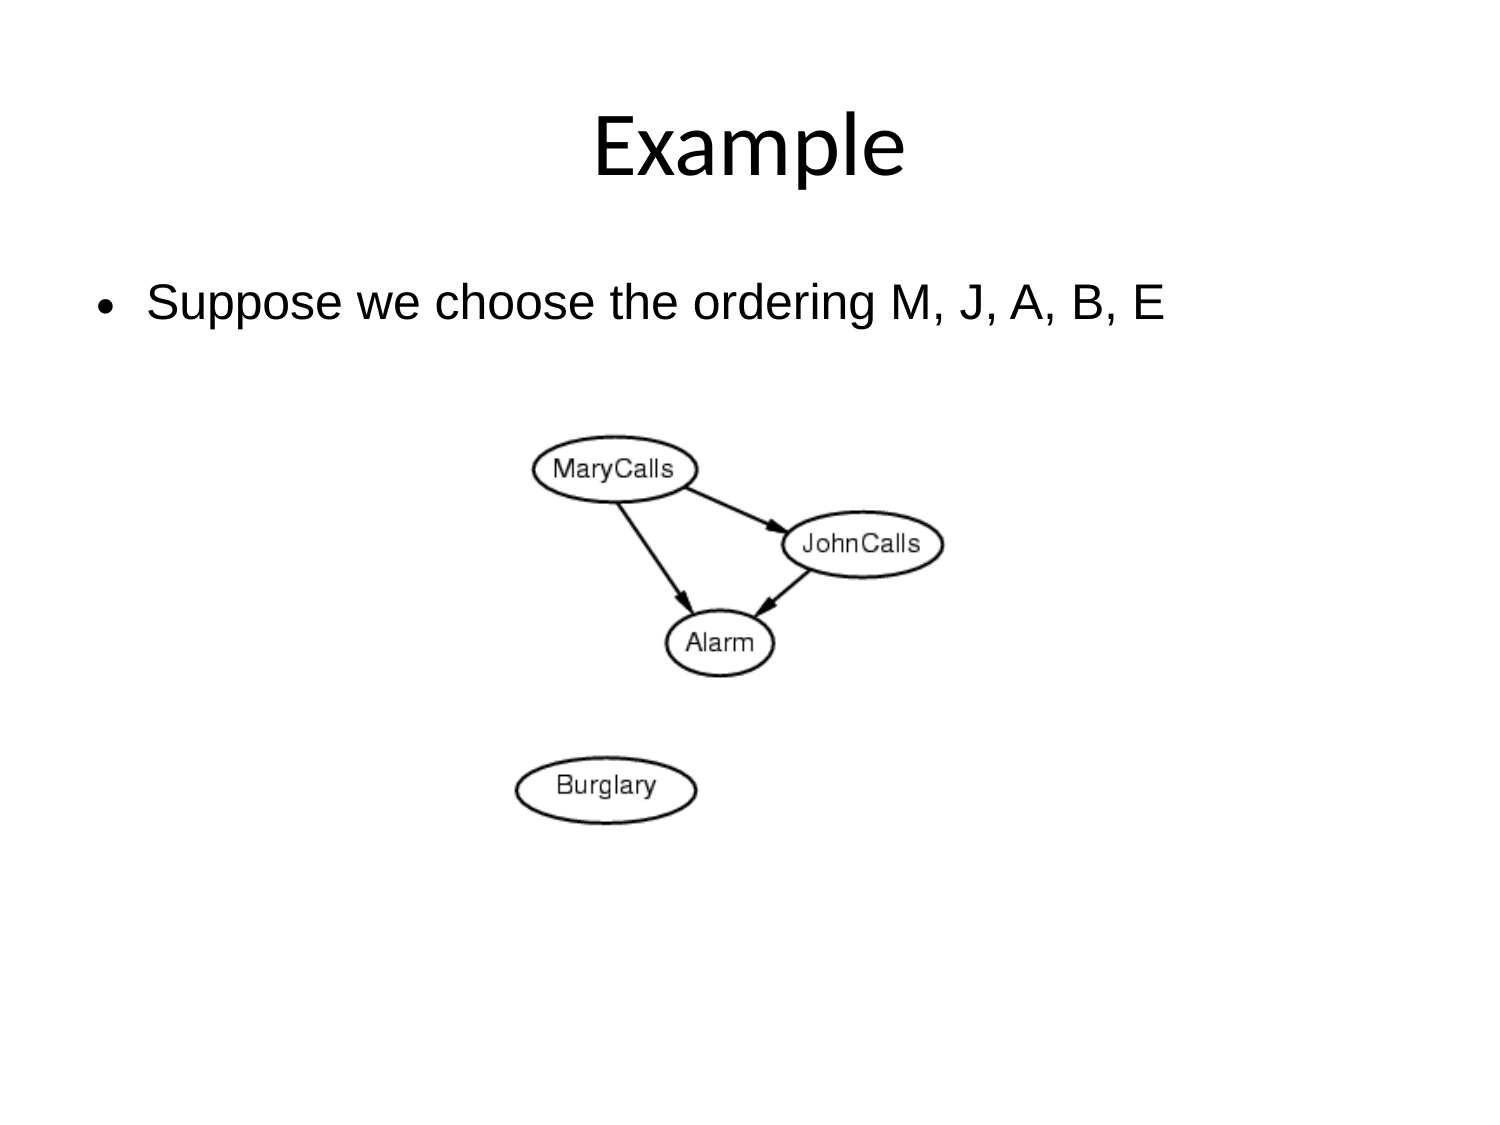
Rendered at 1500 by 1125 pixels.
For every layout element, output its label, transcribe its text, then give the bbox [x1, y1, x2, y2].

picture [463, 424, 1026, 914]
text_box Suppose we choose the ordering M, J, A, B, E [74, 262, 1425, 1005]
text_box Example [74, 45, 1425, 233]
